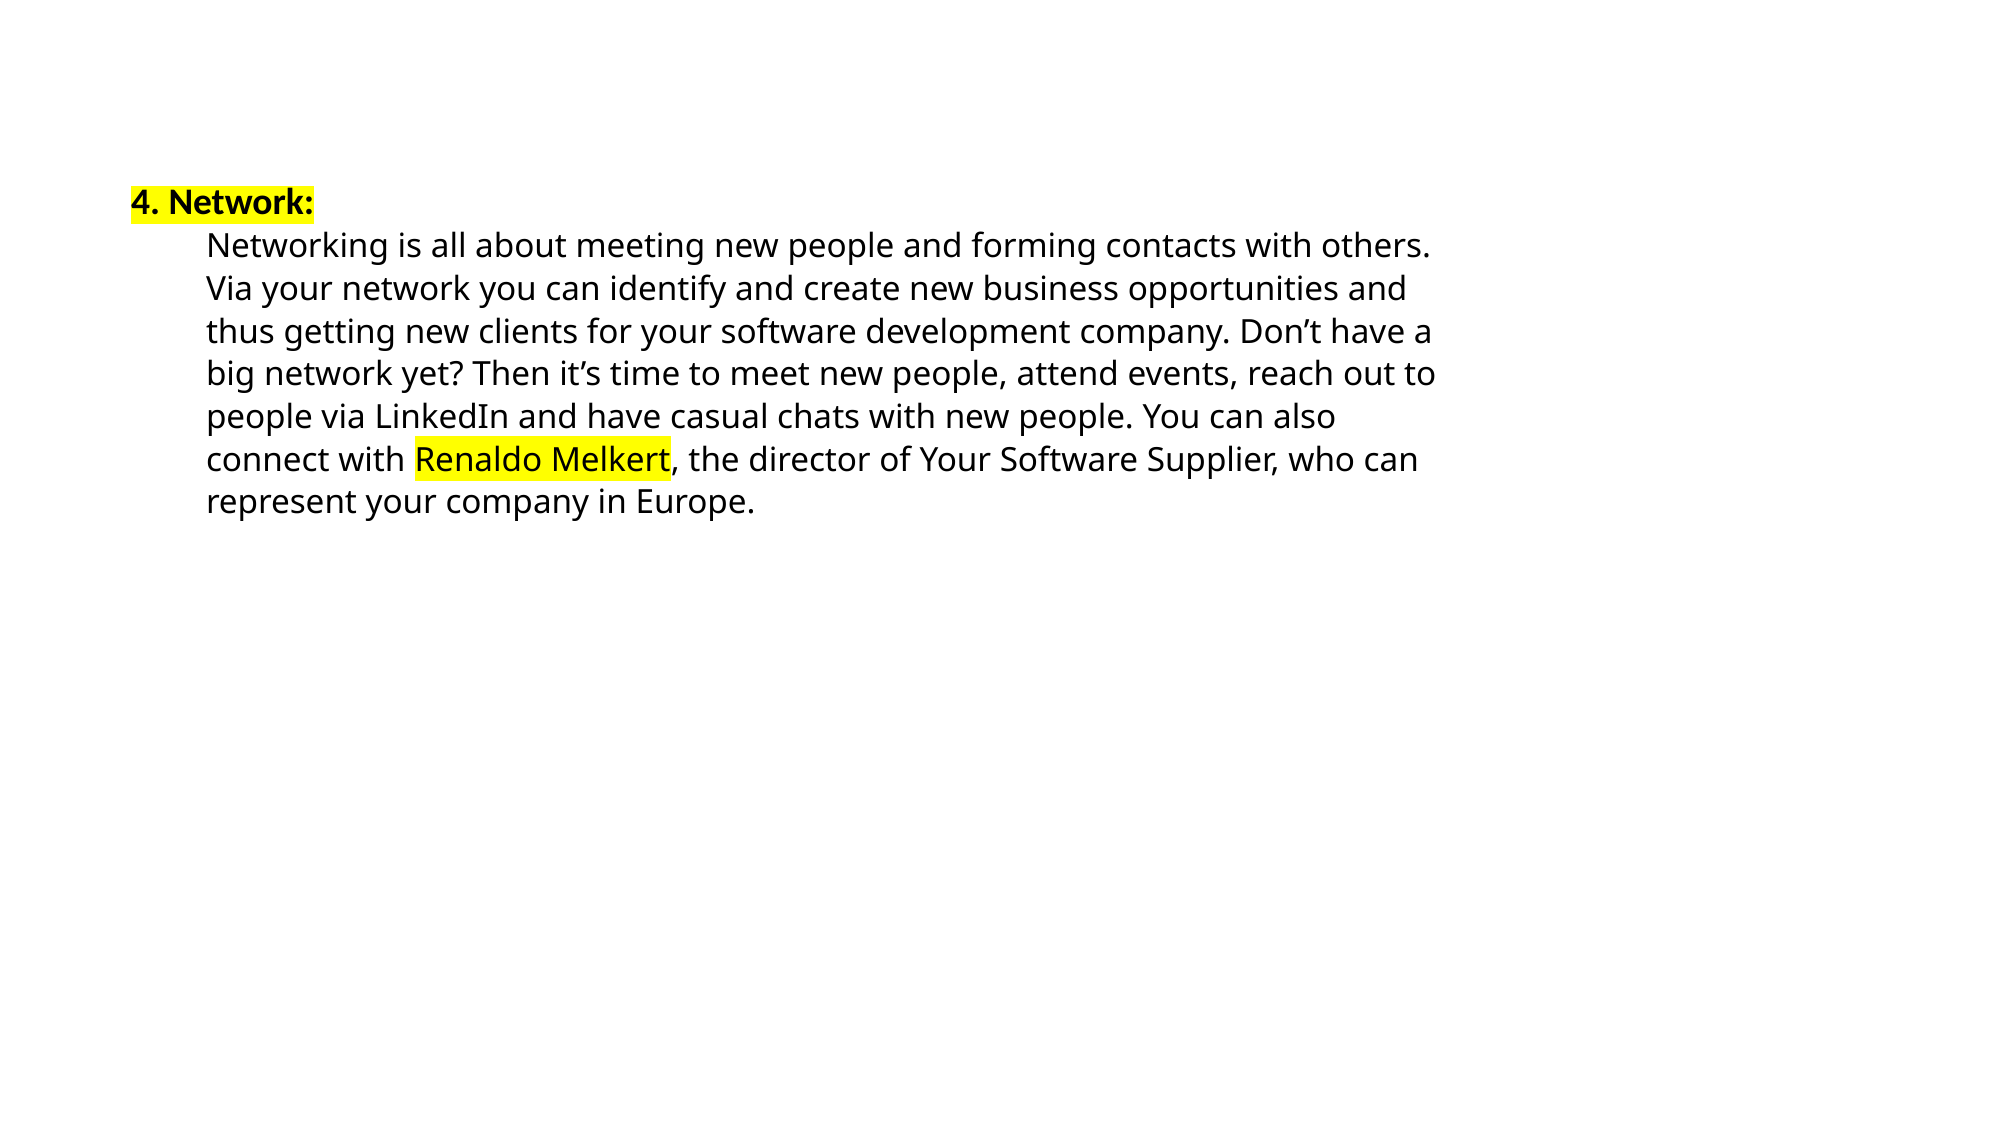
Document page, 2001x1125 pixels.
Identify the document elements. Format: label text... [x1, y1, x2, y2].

text_box 4. Network: Networking is all about meeting new people and forming contacts with others. Via your network you can identify and create new business opportunities and thus getting new clients for your software development company. Don’t have a big network yet? Then it’s time to meet new people, attend events, reach out to people via LinkedIn and have casual chats with new people. You can also connect with Renaldo Melkert, the director of Your Software Supplier, who can represent your company in Europe. [116, 166, 1463, 528]
